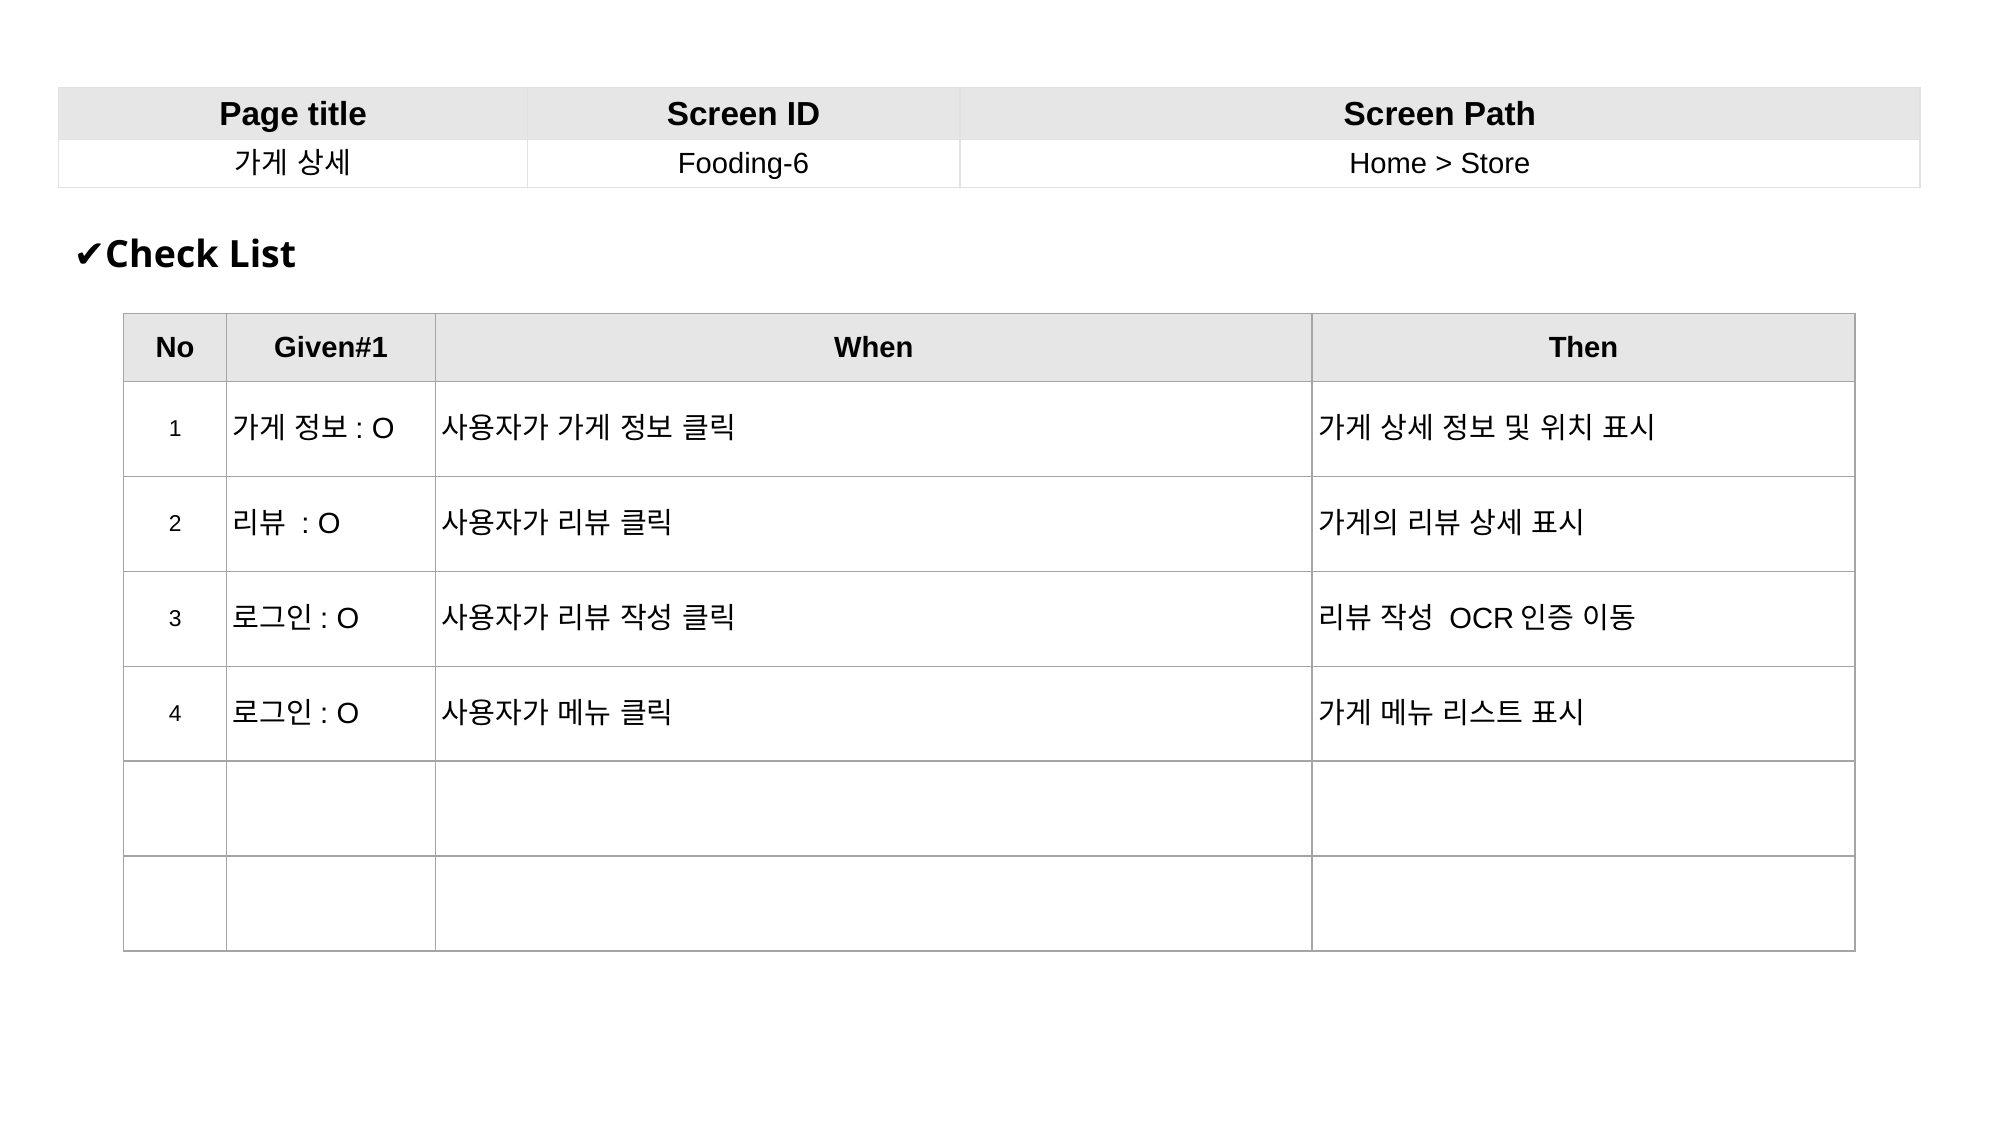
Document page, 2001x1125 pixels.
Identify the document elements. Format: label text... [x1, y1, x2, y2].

table_header Screen Path [961, 88, 1919, 139]
table_header No [124, 314, 226, 381]
table_header Given#1 [227, 314, 435, 381]
table_cell 가게의 리뷰 상세 표시 [1313, 477, 1854, 571]
table_cell 4 [124, 667, 226, 760]
table_header Page title [59, 88, 527, 139]
table_cell 로그인: O [227, 667, 435, 760]
table_cell 로그인: O [227, 572, 435, 666]
table_cell 3 [124, 572, 226, 666]
table_cell 가게 상세 정보 및 위치 표시 [1313, 382, 1854, 476]
table_cell [436, 857, 1311, 950]
table_cell 가게 메뉴 리스트 표시 [1313, 667, 1854, 760]
table_cell [1313, 857, 1854, 950]
table_cell 2 [124, 477, 226, 571]
table_cell [1313, 762, 1854, 855]
table_header Then [1313, 314, 1854, 381]
table_cell Home > Store [961, 140, 1919, 187]
table_cell [124, 857, 226, 950]
table_cell [227, 857, 435, 950]
table_cell 사용자가 리뷰 클릭 [436, 477, 1311, 571]
table_cell 사용자가 메뉴 클릭 [436, 667, 1311, 760]
table_cell 가게 상세 [59, 140, 527, 187]
table_cell 가게 정보: O [227, 382, 435, 476]
table_cell [436, 762, 1311, 855]
table_header Screen ID [528, 88, 959, 139]
table_cell [124, 762, 226, 855]
table_cell 리뷰 : O [227, 477, 435, 571]
table_cell 리뷰 작성 OCR인증 이동 [1313, 572, 1854, 666]
table_cell 사용자가 리뷰 작성 클릭 [436, 572, 1311, 666]
table_header When [436, 314, 1311, 381]
table_cell [227, 762, 435, 855]
table_cell 1 [124, 382, 226, 476]
table_cell 사용자가 가게 정보 클릭 [436, 382, 1311, 476]
table_cell Fooding-6 [528, 140, 959, 187]
text_box ✔Check List [58, 222, 337, 283]
